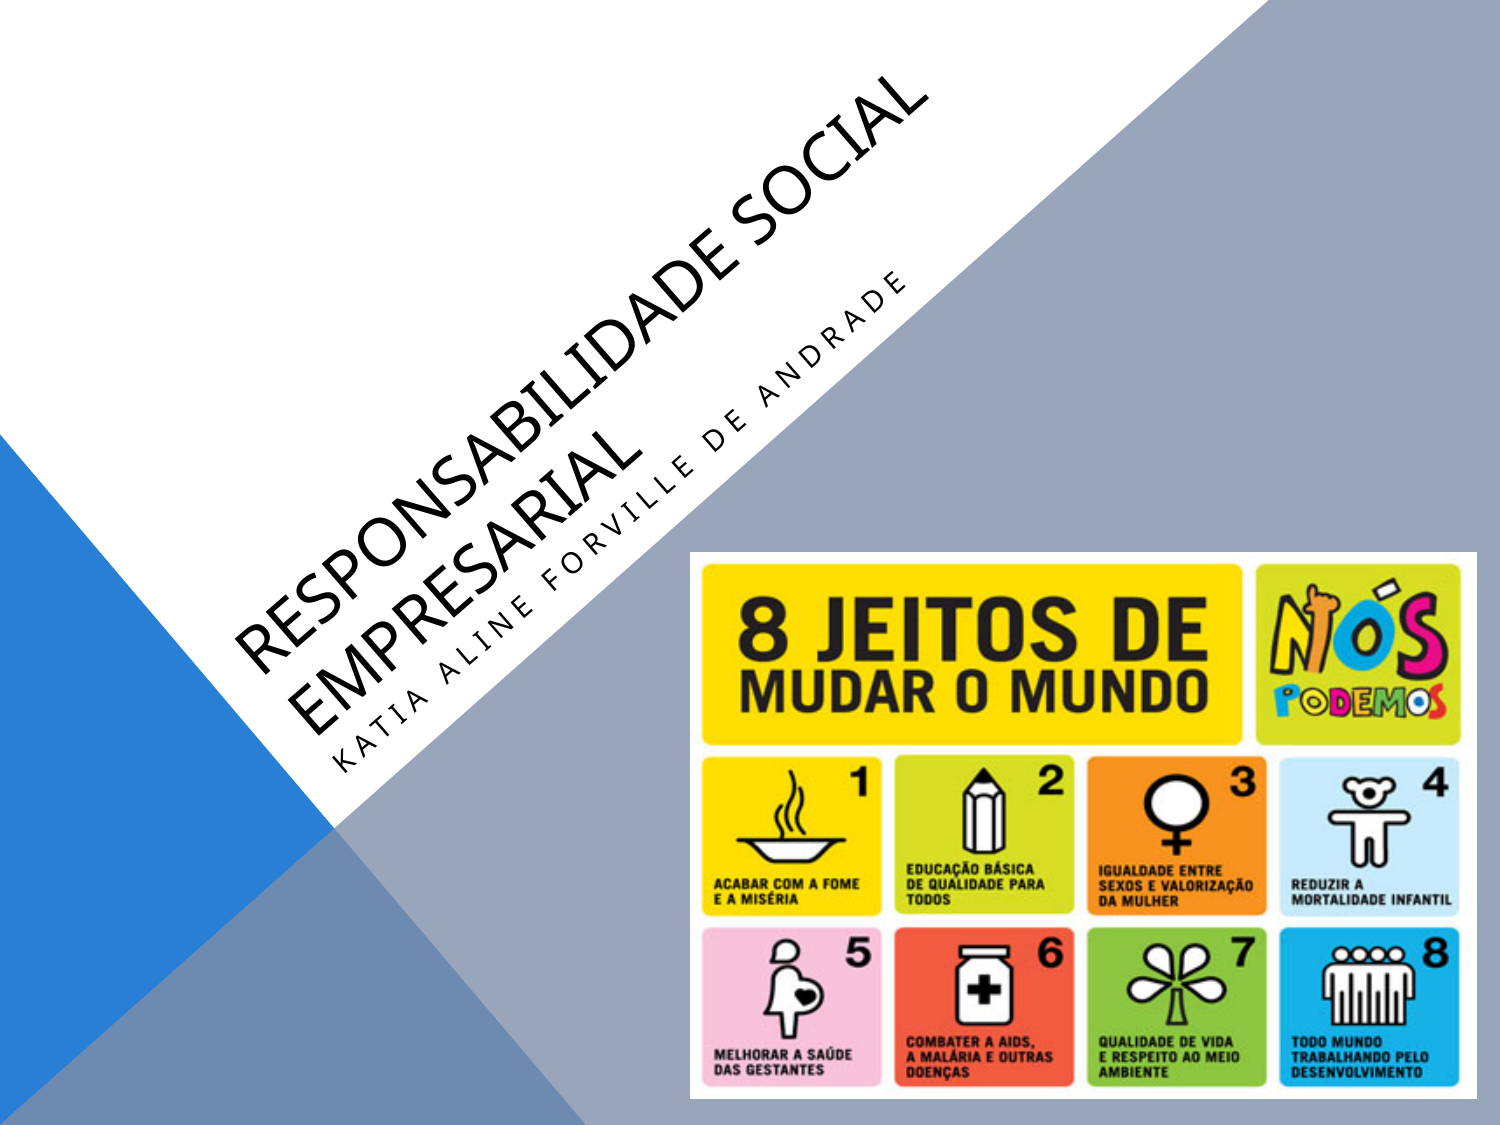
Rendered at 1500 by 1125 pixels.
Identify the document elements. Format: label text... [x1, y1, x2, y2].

subtitle Katia Aline forville de andrade [312, 61, 1154, 804]
title Responsabilidade social empresarial [182, 4, 1012, 761]
picture [690, 551, 1477, 1099]
